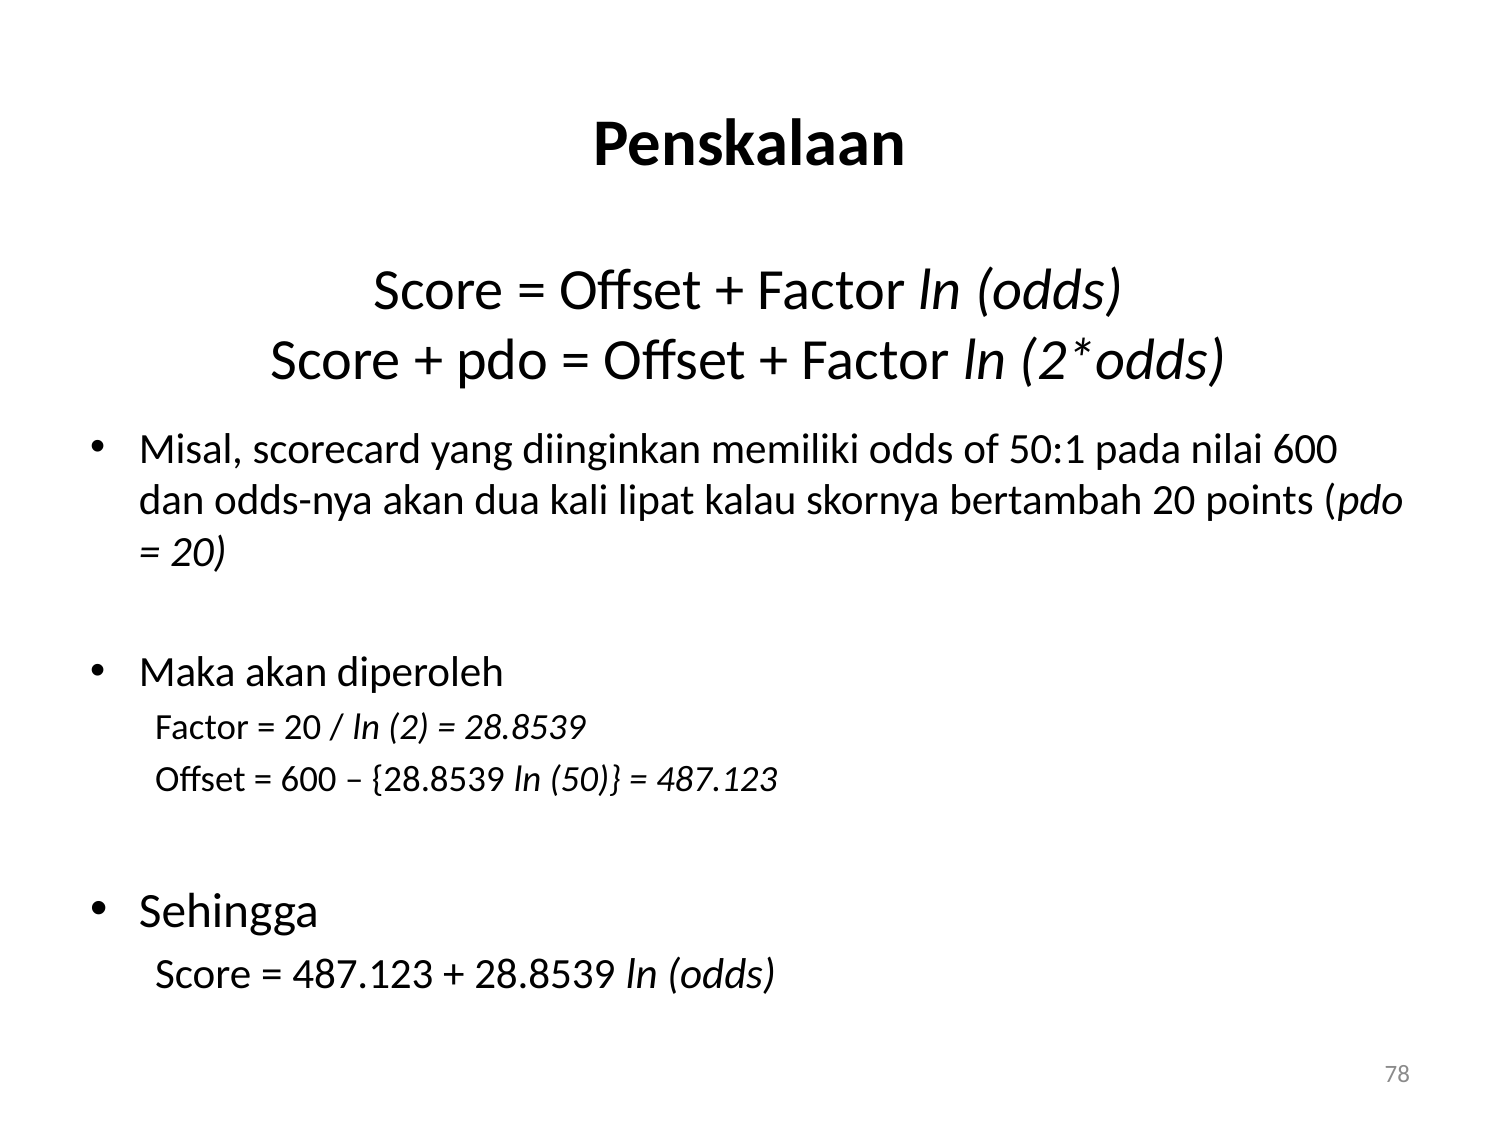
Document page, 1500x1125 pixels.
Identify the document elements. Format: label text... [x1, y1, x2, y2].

text_box Score = Offset + Factor ln (odds) Score + pdo = Offset + Factor ln (2*odds) [255, 243, 1242, 399]
title Penskalaan [75, 45, 1425, 233]
slide_number 78 [1074, 1042, 1425, 1103]
list Misal, scorecard yang diinginkan memiliki odds of 50:1 pada nilai 600 dan odds-nya akan dua kali lipat kalau skornya bertambah 20 points (pdo = 20) Maka akan diperoleh Factor = 20 / ln (2) = 28.8539 Offset = 600 – {28.8539 ln (50)} = 487.123 Sehingga Score = 487.123 + 28.8539 ln (odds) [75, 412, 1425, 1005]
